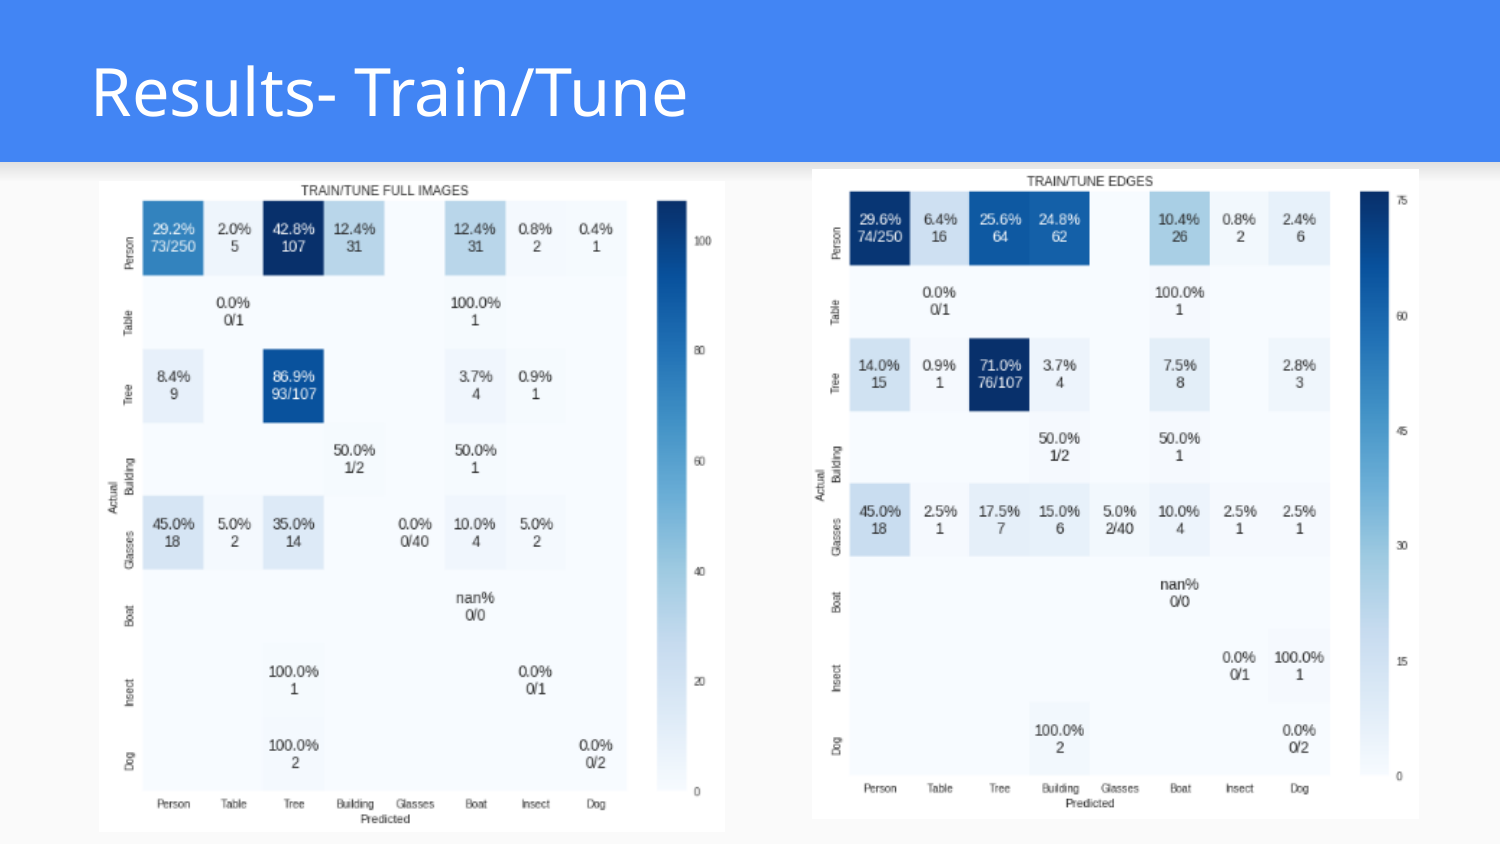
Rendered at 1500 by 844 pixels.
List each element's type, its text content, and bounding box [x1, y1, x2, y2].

picture [99, 181, 726, 832]
picture [812, 169, 1420, 819]
title Results- Train/Tune [75, 18, 1425, 145]
